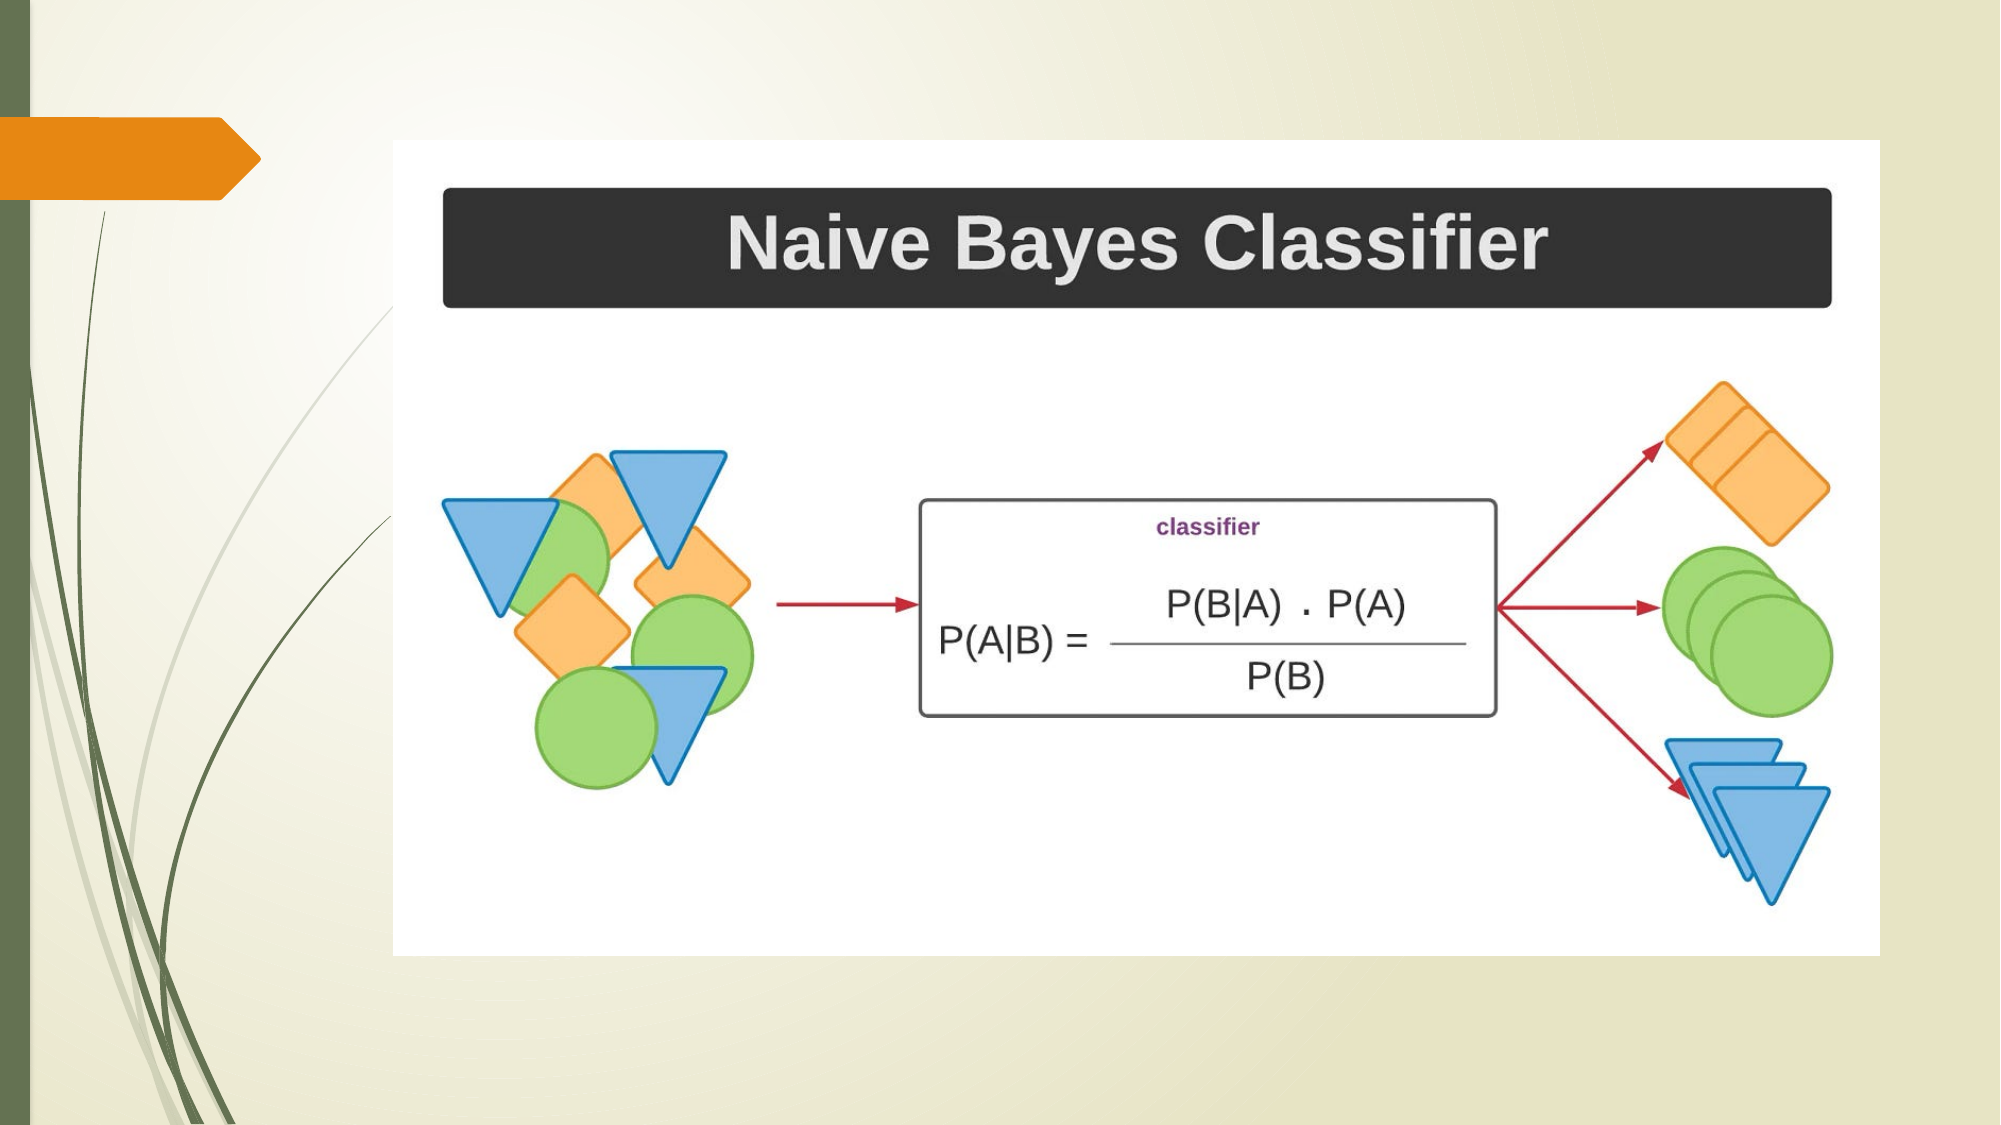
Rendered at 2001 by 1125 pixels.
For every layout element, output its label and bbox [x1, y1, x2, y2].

picture [393, 140, 1880, 956]
